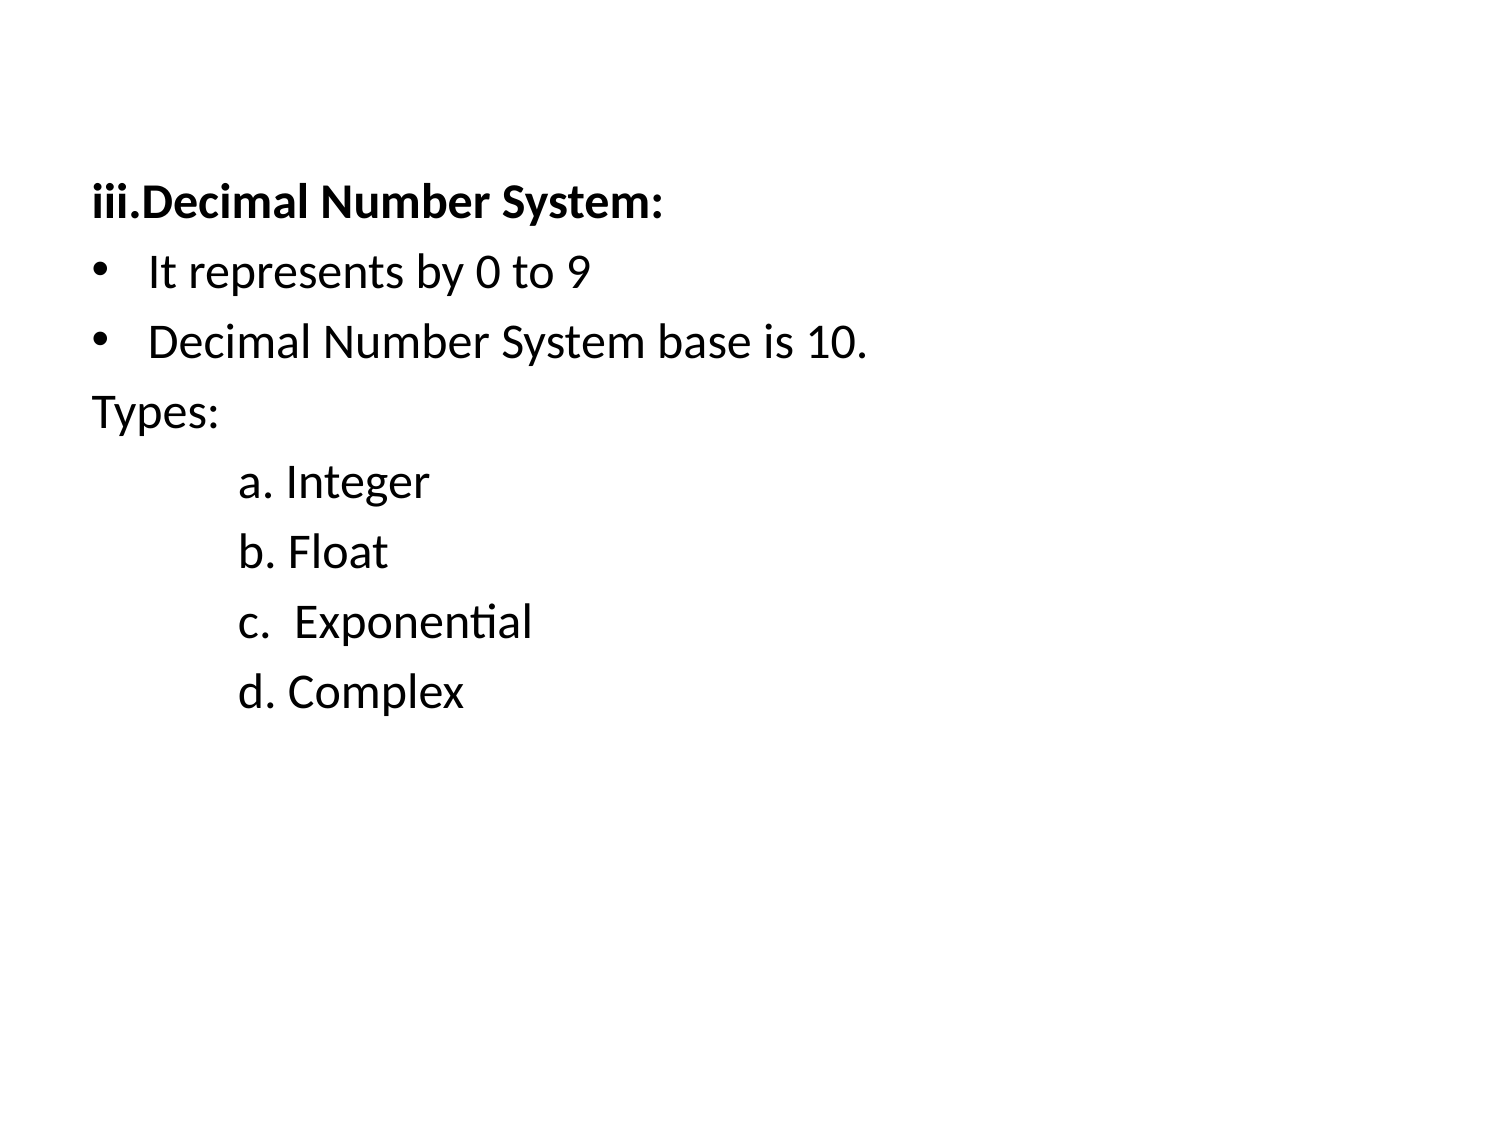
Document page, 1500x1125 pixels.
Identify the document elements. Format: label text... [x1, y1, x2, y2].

subtitle iii.Decimal Number System: It represents by 0 to 9 Decimal Number System base is 10. Types: a. Integer b. Float c. Exponential d. Complex [76, 160, 1459, 953]
